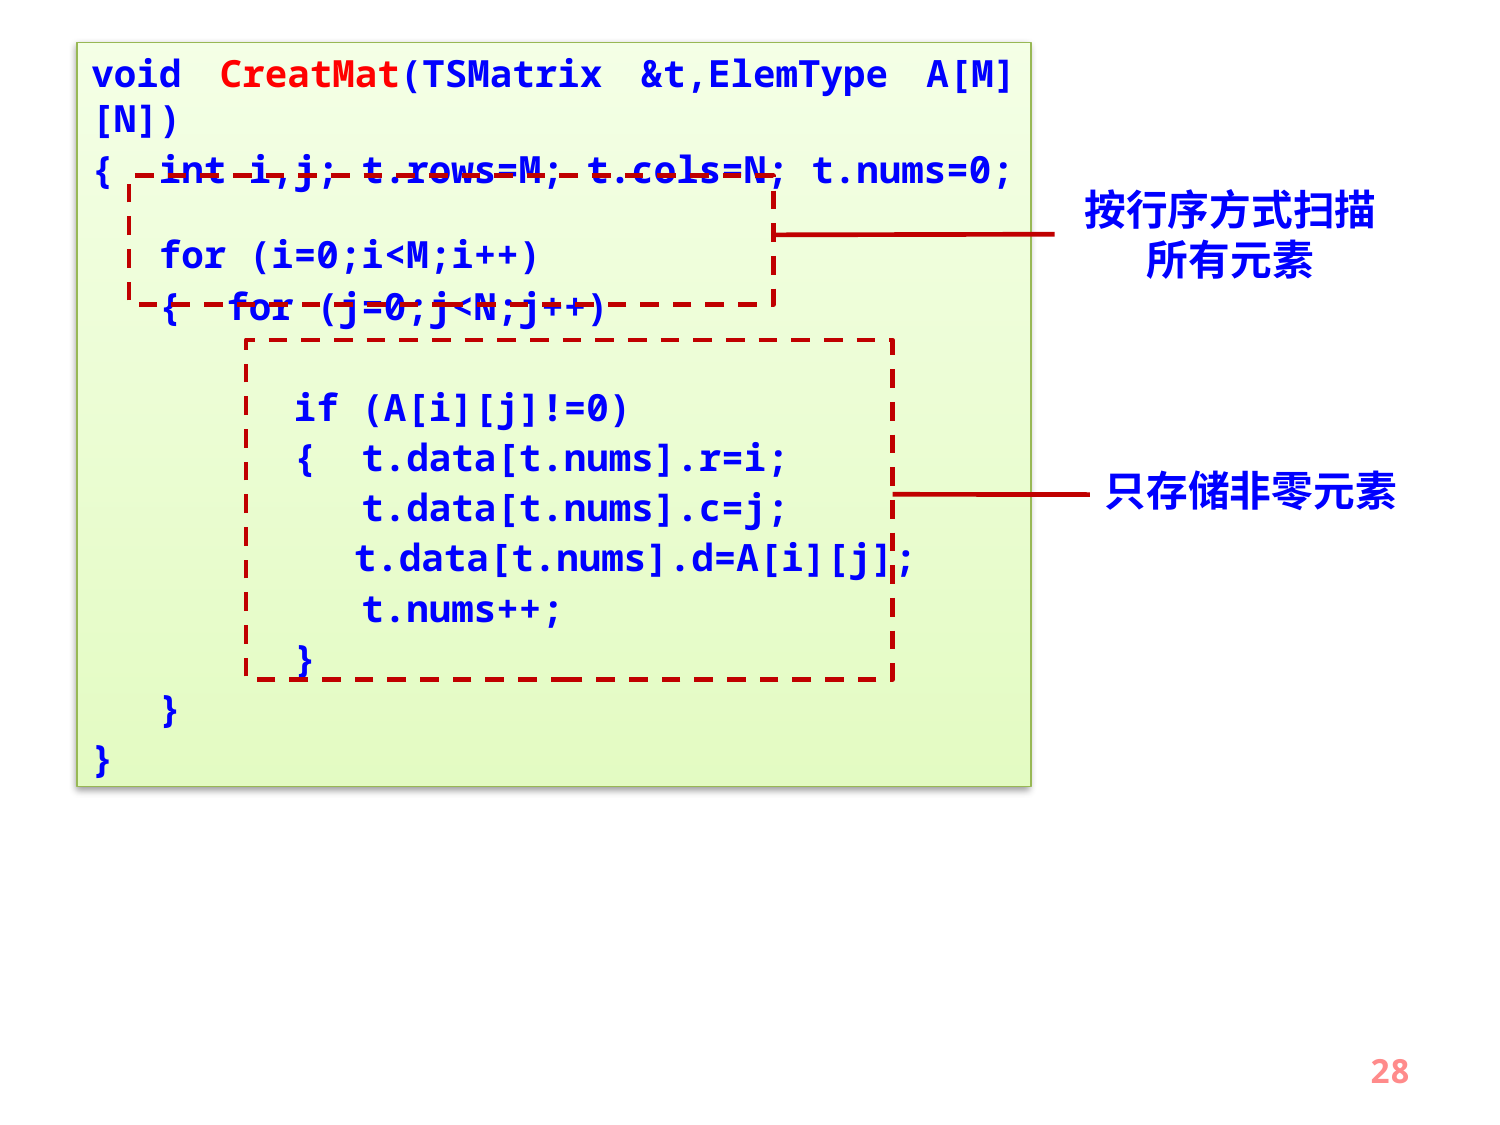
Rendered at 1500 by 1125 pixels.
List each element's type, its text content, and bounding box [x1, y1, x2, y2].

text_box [245, 339, 1442, 680]
text_box void CreatMat(TSMatrix &t,ElemType A[M][N]) { int i,j; t.rows=M; t.cols=N; t.nums=0; for (i=0;i<M;i++) { for (j=0;j<N;j++) if (A[i][j]!=0) { t.data[t.nums].r=i; t.data[t.nums].c=j; t.data[t.nums].d=A[i][j]; t.nums++; } } } [76, 42, 1032, 787]
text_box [128, 175, 1407, 305]
slide_number 28 [1074, 1042, 1425, 1103]
